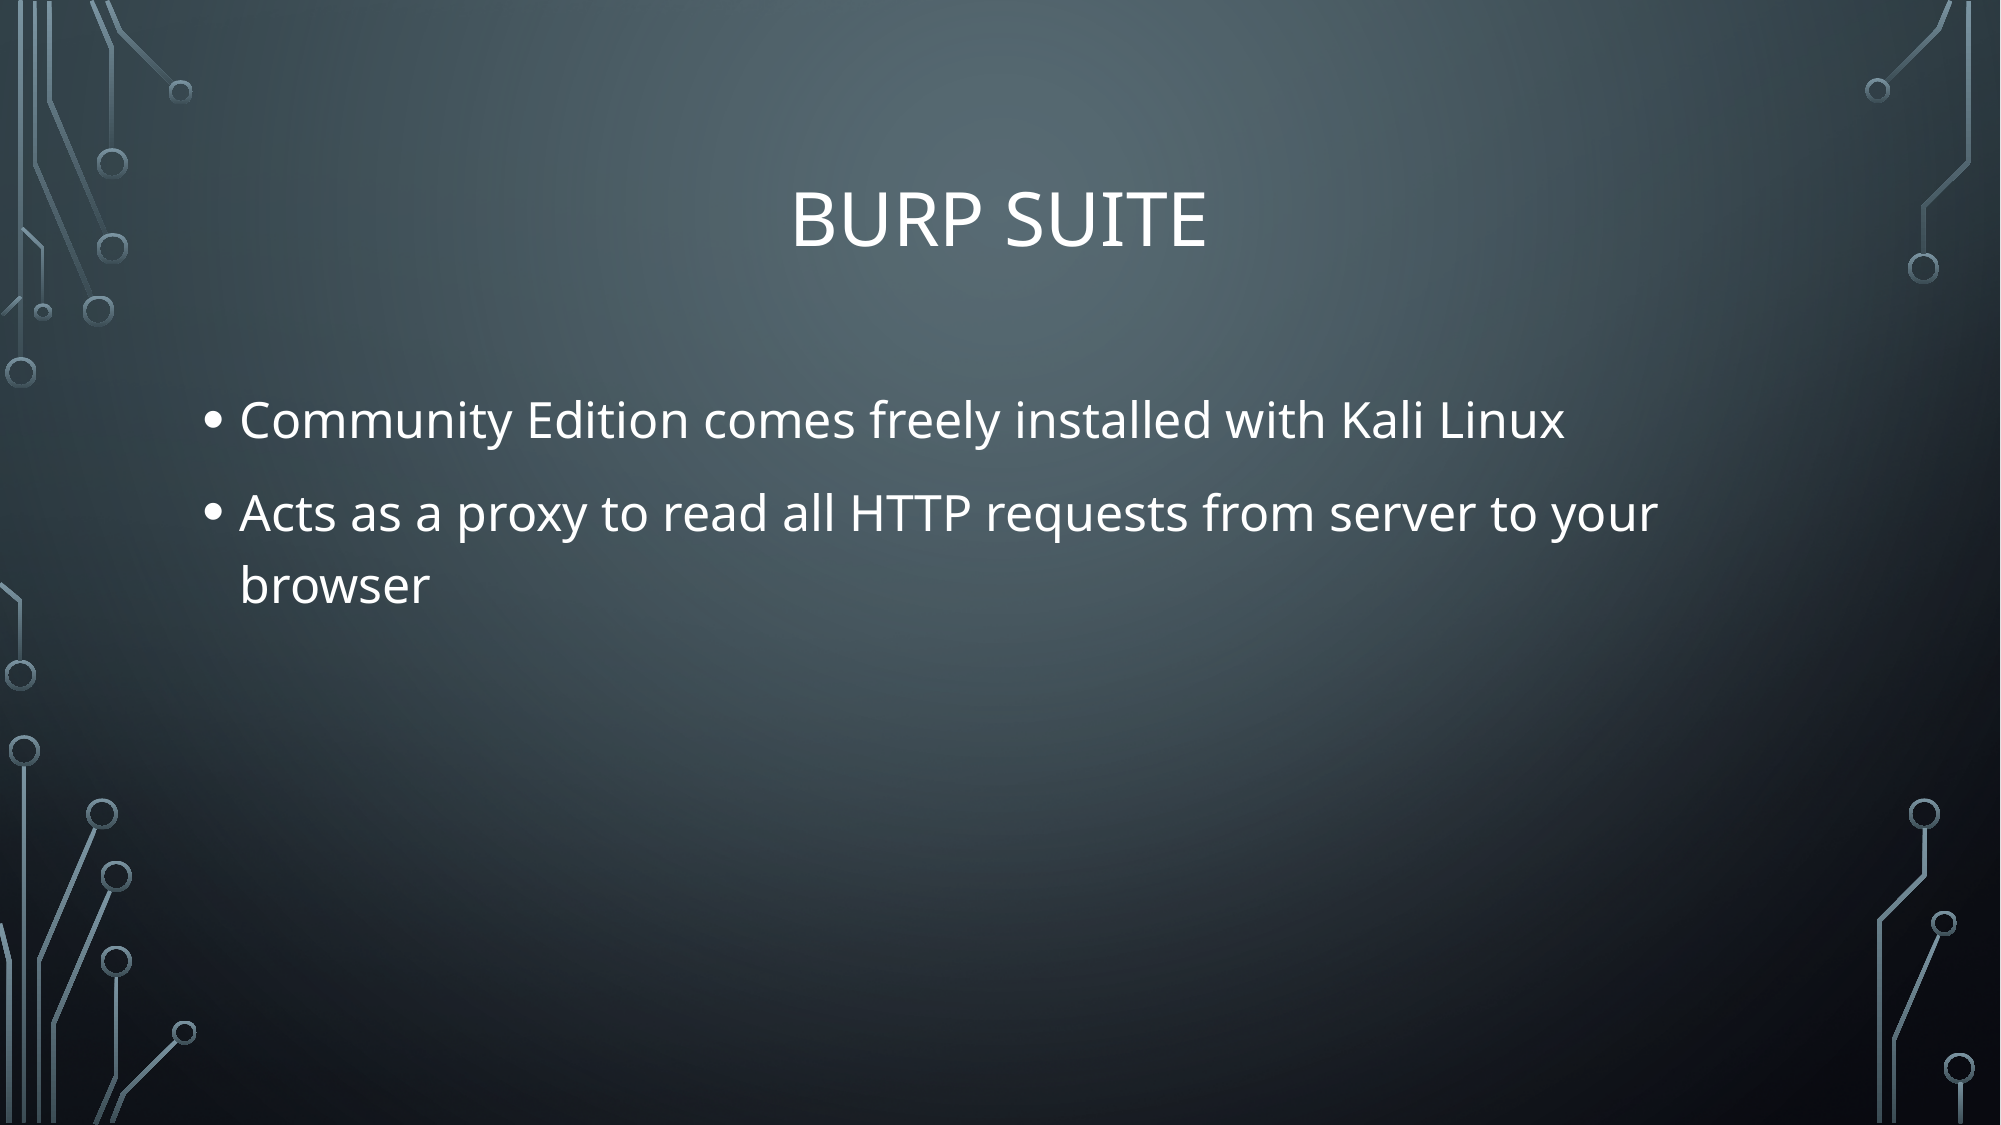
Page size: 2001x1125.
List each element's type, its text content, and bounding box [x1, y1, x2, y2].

list Community Edition comes freely installed with Kali Linux Acts as a proxy to read all HTTP requests from server to your browser [187, 369, 1813, 950]
title Burp Suite [187, 101, 1813, 344]
